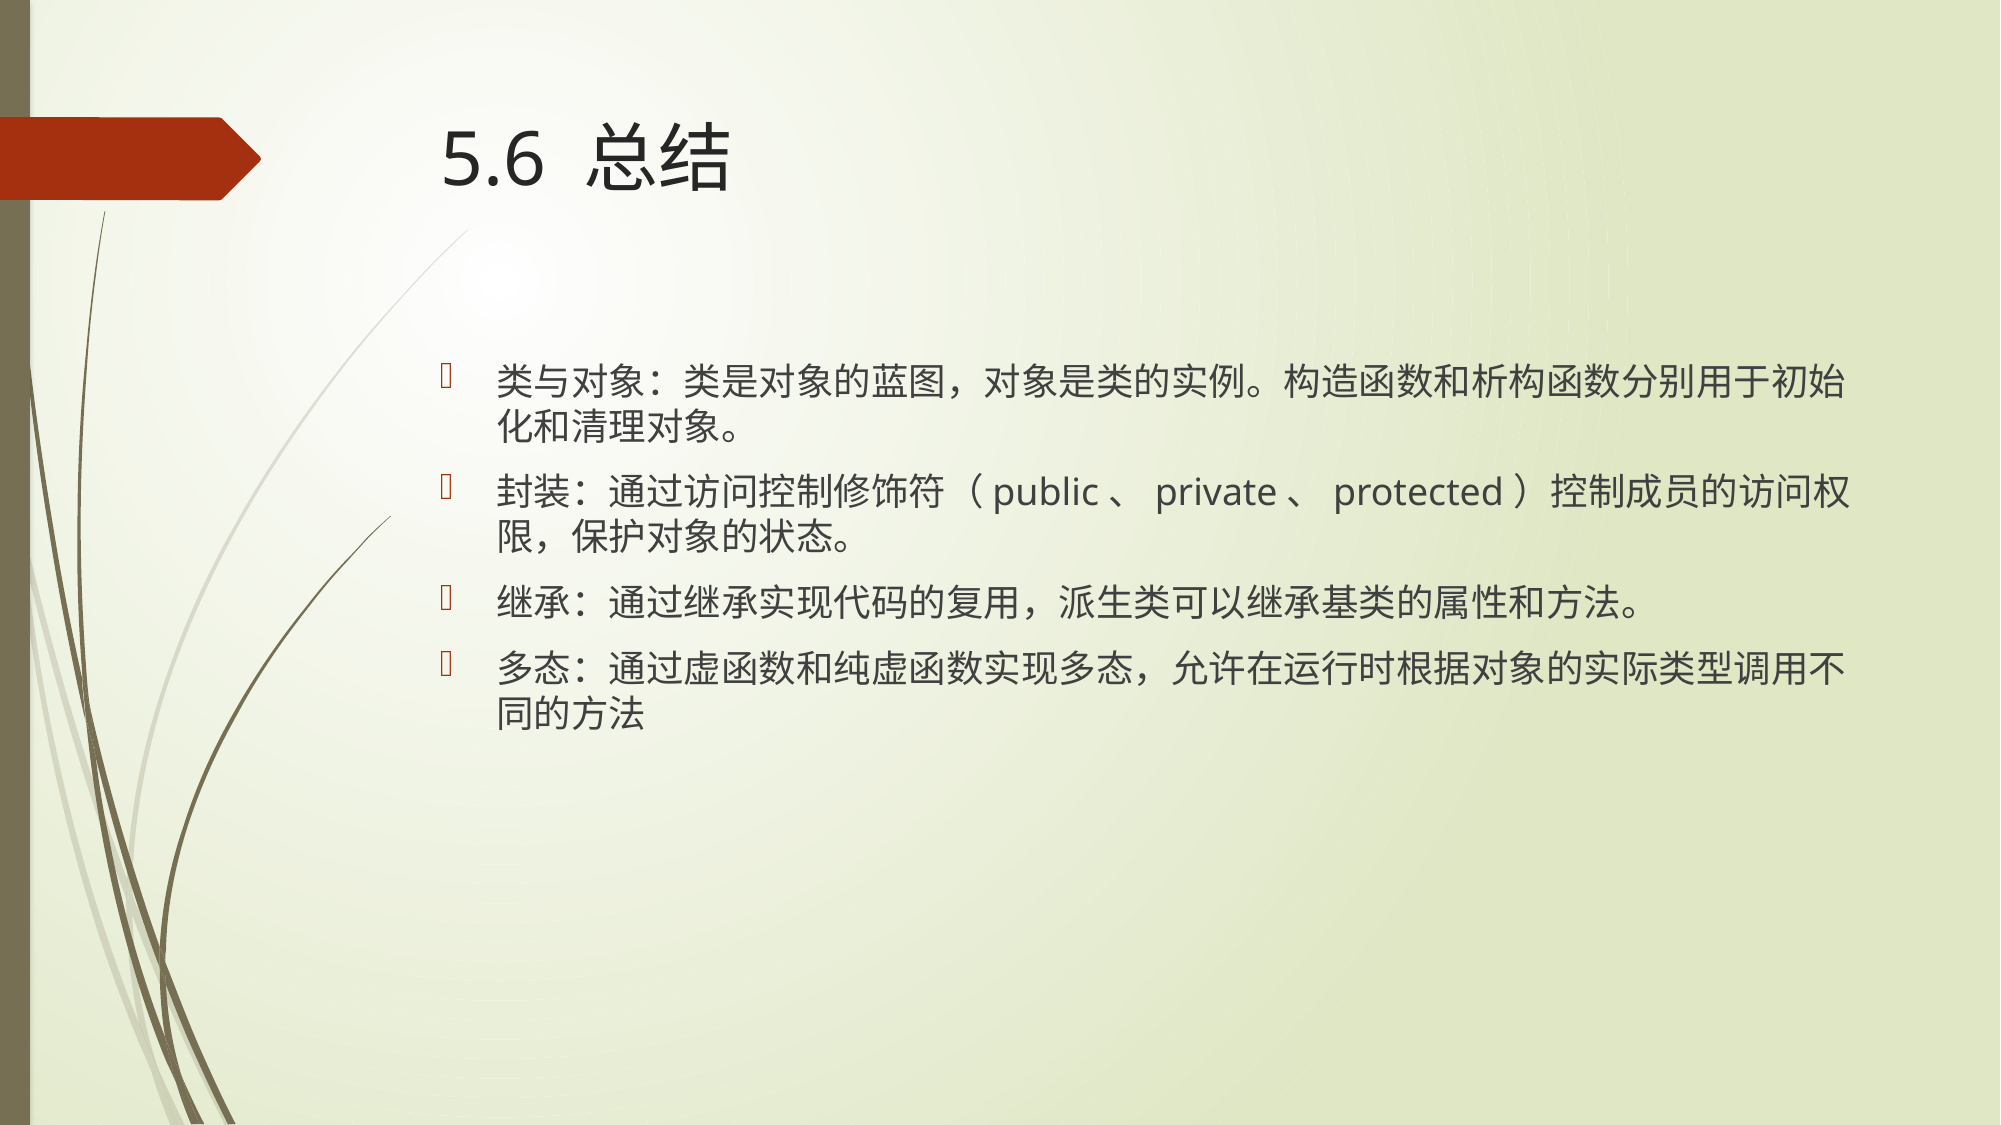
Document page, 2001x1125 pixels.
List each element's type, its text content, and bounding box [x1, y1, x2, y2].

list 类与对象：类是对象的蓝图，对象是类的实例。构造函数和析构函数分别用于初始化和清理对象。 封装：通过访问控制修饰符（public、private、protected）控制成员的访问权限，保护对象的状态。 继承：通过继承实现代码的复用，派生类可以继承基类的属性和方法。 多态：通过虚函数和纯虚函数实现多态，允许在运行时根据对象的实际类型调用不同的方法 [424, 350, 1888, 970]
title 5.6 总结 [425, 102, 1888, 313]
